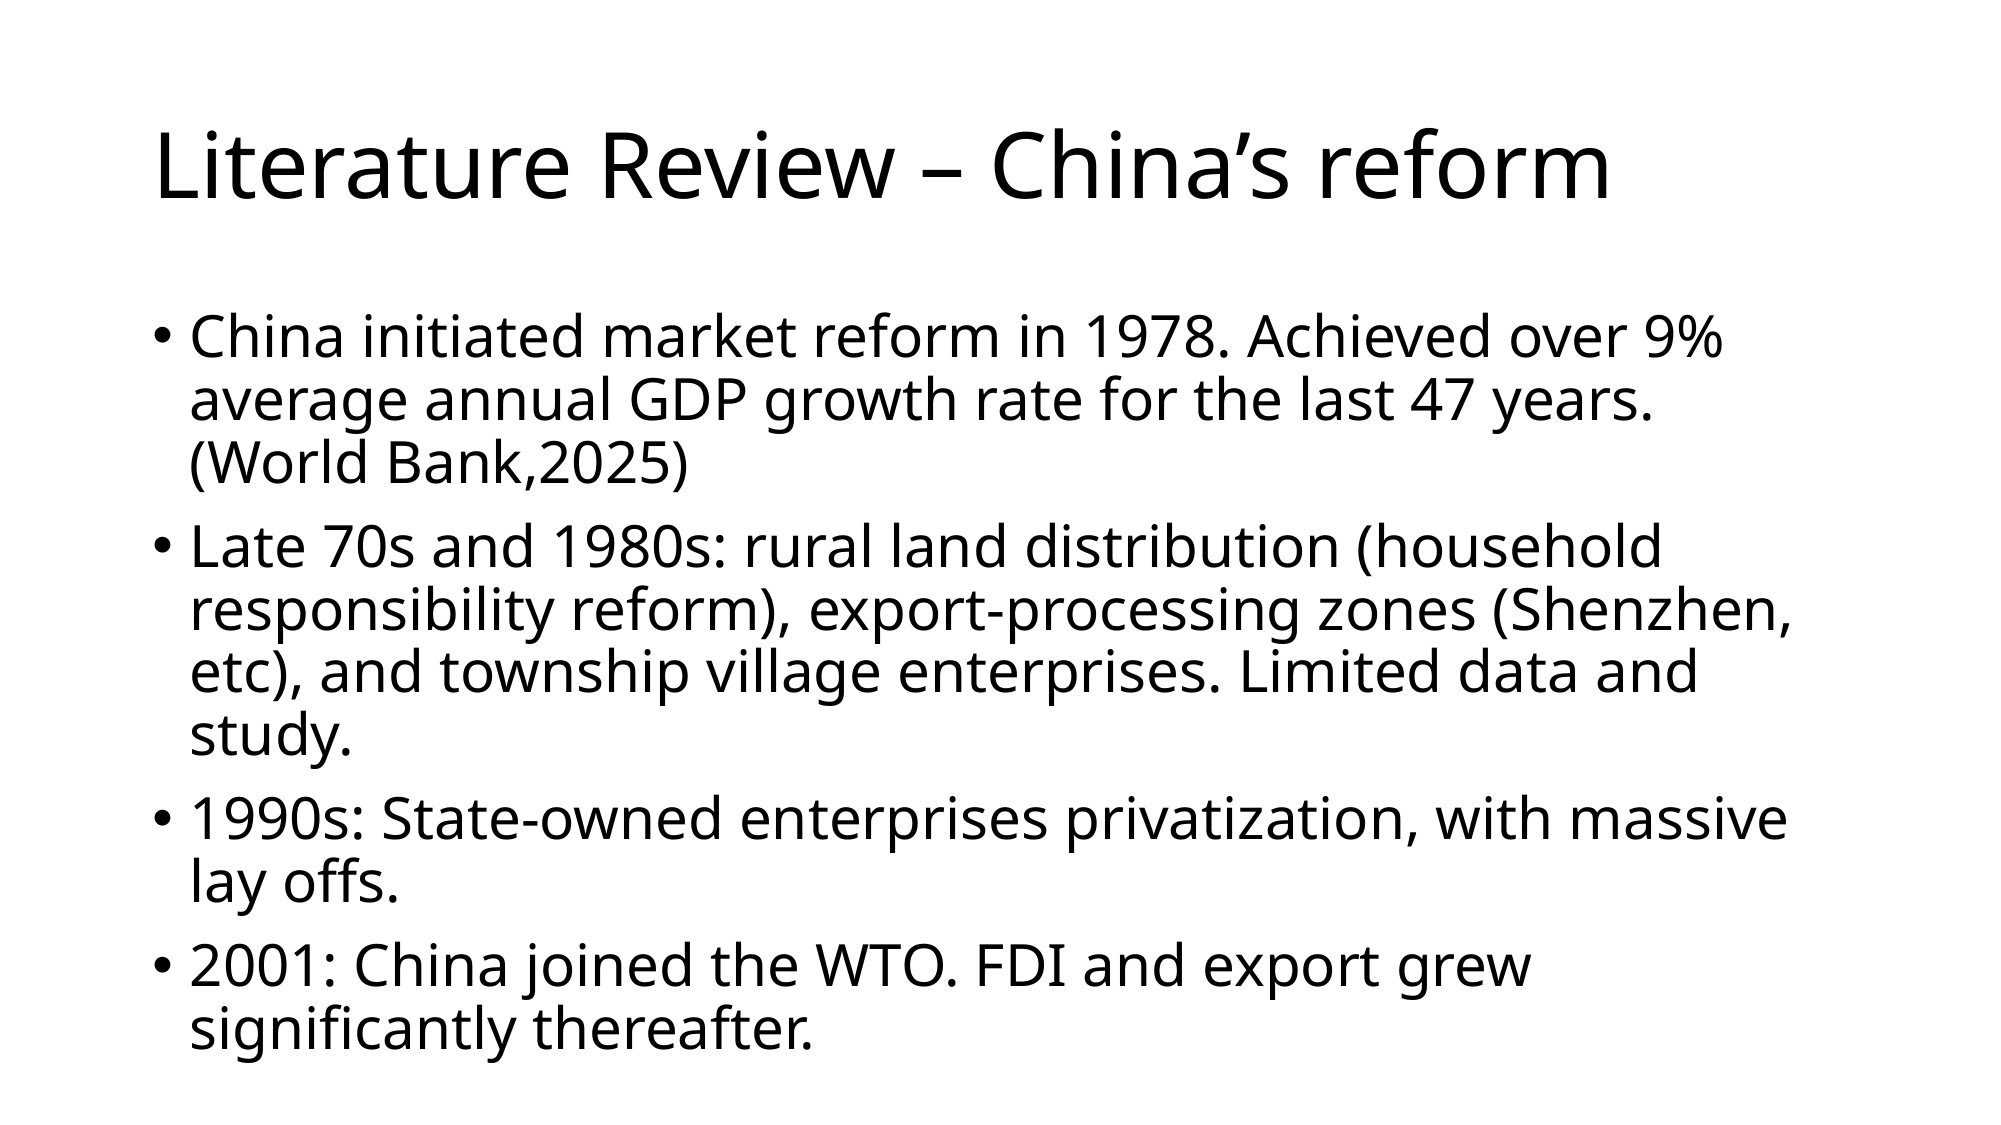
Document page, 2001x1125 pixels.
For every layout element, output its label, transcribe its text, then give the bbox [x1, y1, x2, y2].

list China initiated market reform in 1978. Achieved over 9% average annual GDP growth rate for the last 47 years. (World Bank,2025) Late 70s and 1980s: rural land distribution (household responsibility reform), export-processing zones (Shenzhen, etc), and township village enterprises. Limited data and study. 1990s: State-owned enterprises privatization, with massive lay offs. 2001: China joined the WTO. FDI and export grew significantly thereafter. [137, 299, 1863, 1014]
title Literature Review – China’s reform [137, 59, 1863, 278]
